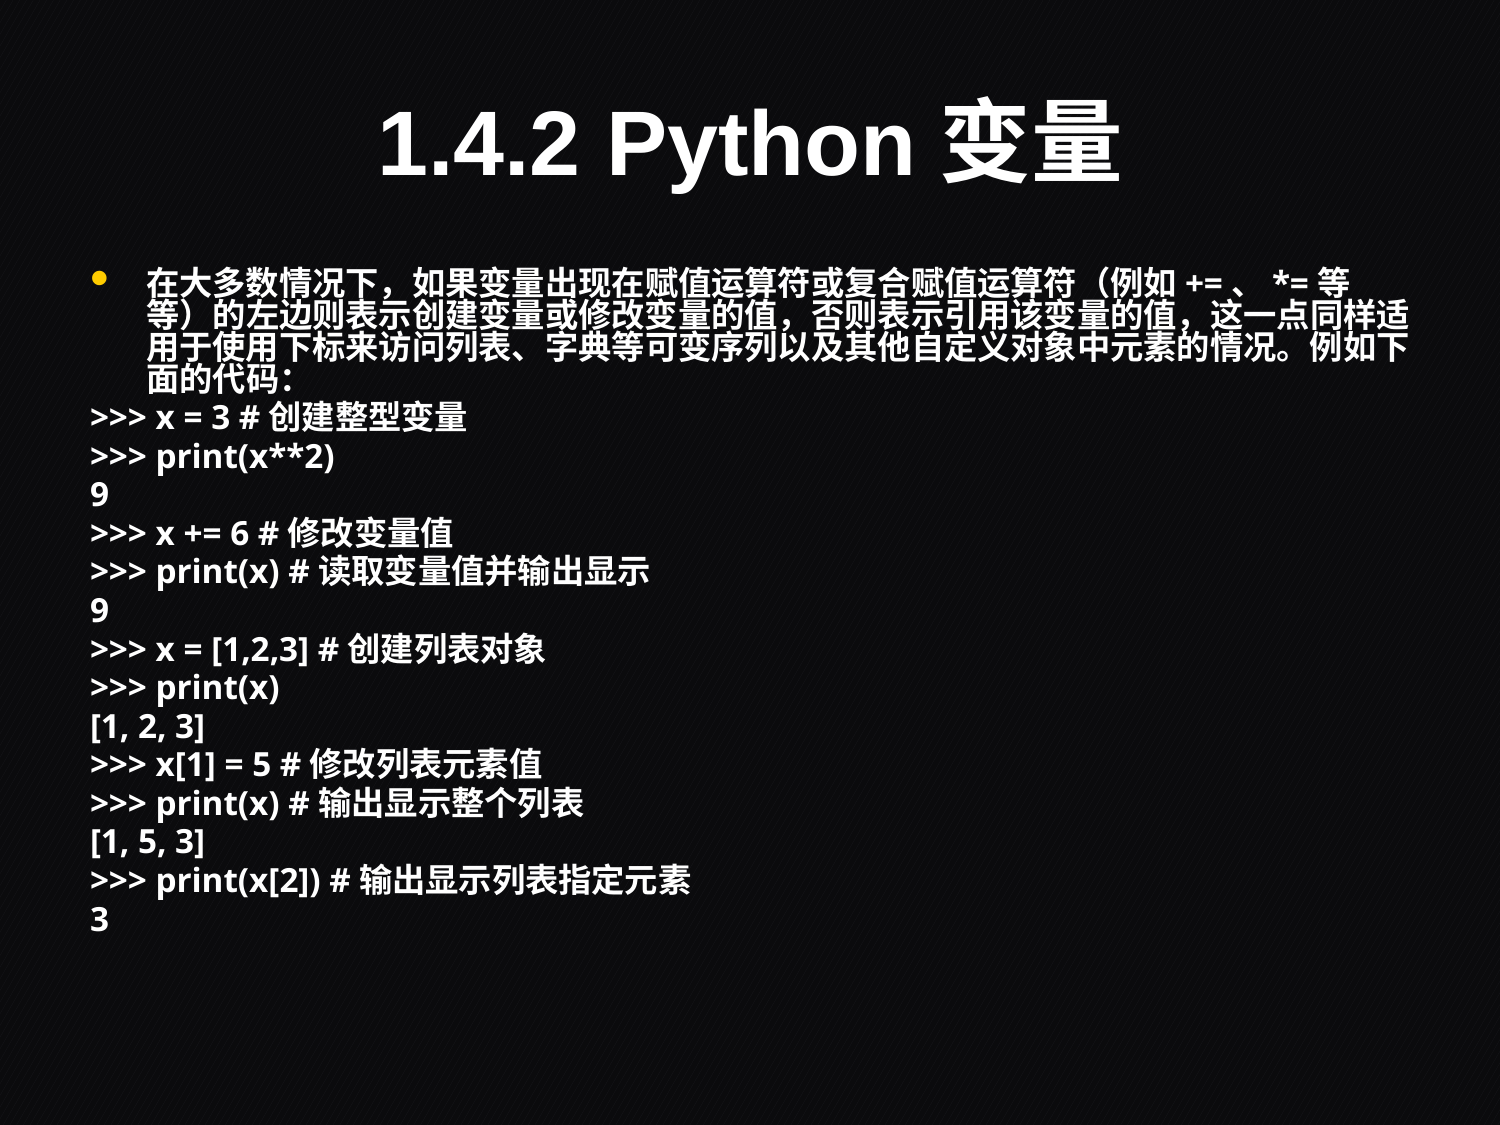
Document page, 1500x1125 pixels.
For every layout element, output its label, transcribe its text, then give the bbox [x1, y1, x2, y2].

title 1.4.2 Python变量 [74, 45, 1426, 233]
list 在大多数情况下，如果变量出现在赋值运算符或复合赋值运算符（例如+=、*=等等）的左边则表示创建变量或修改变量的值，否则表示引用该变量的值，这一点同样适用于使用下标来访问列表、字典等可变序列以及其他自定义对象中元素的情况。例如下面的代码： >>> x = 3 #创建整型变量 >>> print(x**2) 9 >>> x += 6 #修改变量值 >>> print(x) #读取变量值并输出显示 9 >>> x = [1,2,3] #创建列表对象 >>> print(x) [1, 2, 3] >>> x[1] = 5 #修改列表元素值 >>> print(x) #输出显示整个列表 [1, 5, 3] >>> print(x[2]) #输出显示列表指定元素 3 [74, 262, 1426, 1024]
